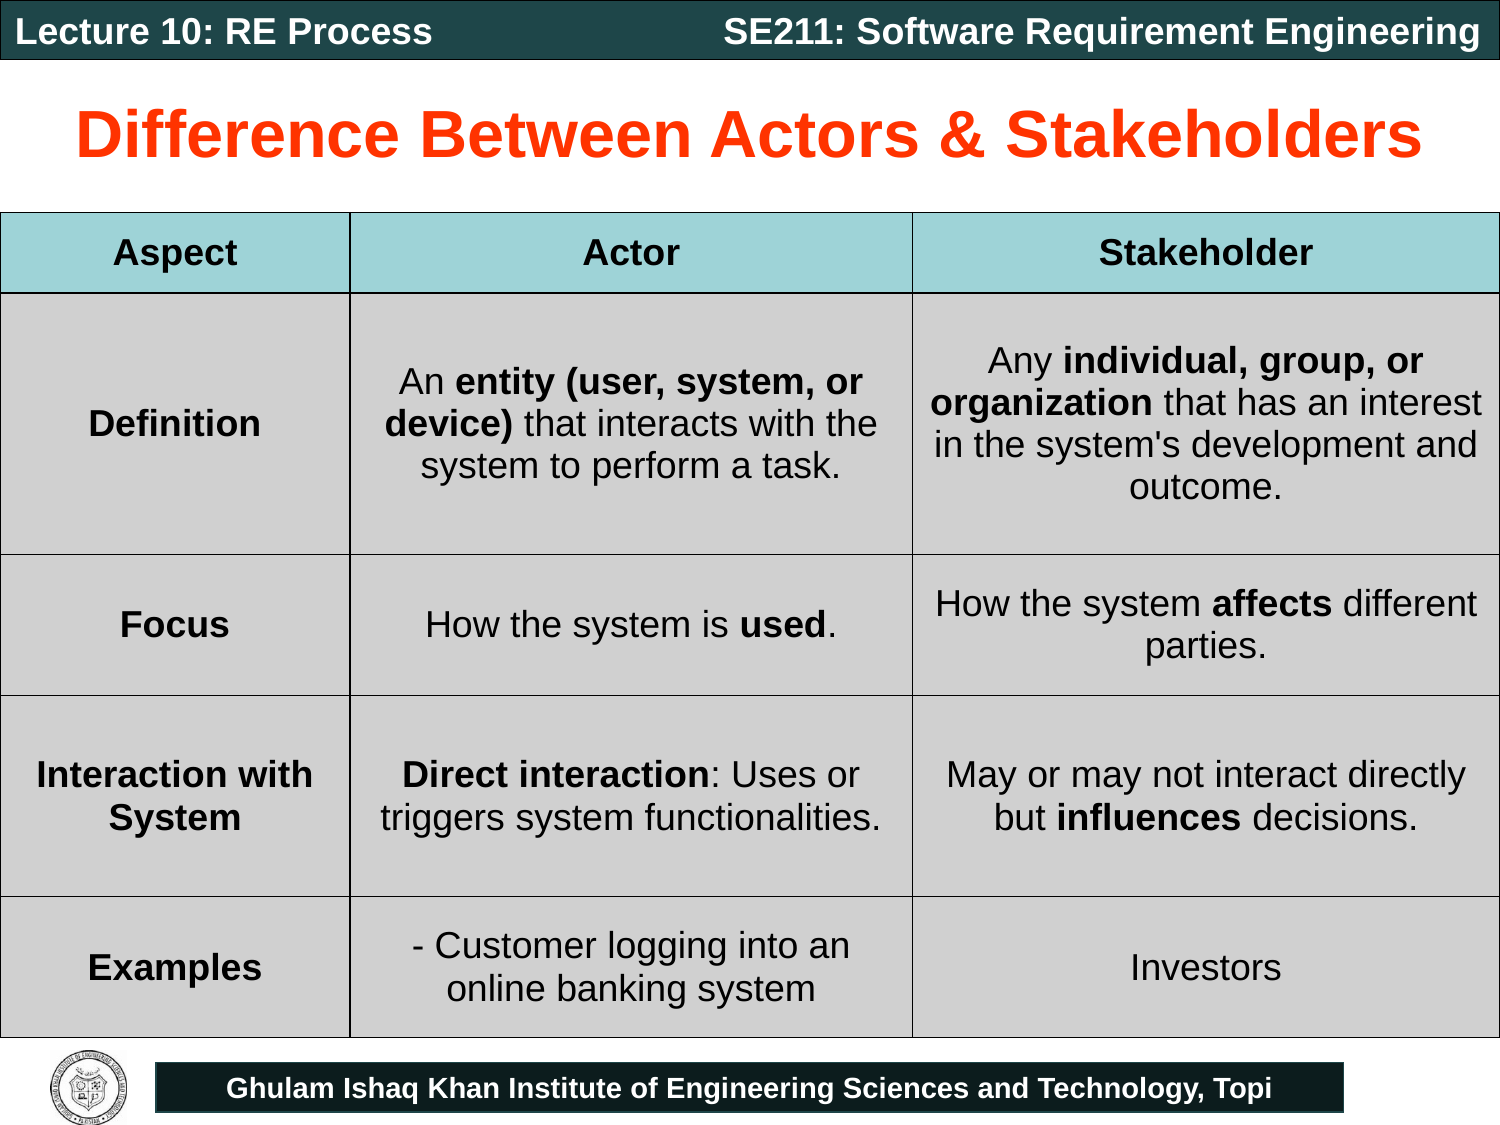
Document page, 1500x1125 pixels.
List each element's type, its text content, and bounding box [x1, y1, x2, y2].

table_cell Interaction with System [1, 696, 349, 896]
table_header Aspect [1, 213, 349, 292]
table_header Actor [351, 213, 912, 292]
table_cell Any individual, group, or organization that has an interest in the system's development and outcome. [913, 294, 1499, 554]
title Difference Between Actors & Stakeholders [0, 62, 1500, 200]
table_cell An entity (user, system, or device) that interacts with the system to perform a task. [351, 294, 912, 554]
table_cell - Customer logging into an online banking system [351, 897, 912, 1037]
picture [50, 1050, 127, 1125]
table_cell Direct interaction: Uses or triggers system functionalities. [351, 696, 912, 896]
table_cell Examples [1, 897, 349, 1037]
table_cell Investors [913, 897, 1499, 1037]
table_header Stakeholder [913, 213, 1499, 292]
table_cell How the system affects different parties. [913, 555, 1499, 695]
table_cell Focus [1, 555, 349, 695]
table_cell Definition [1, 294, 349, 554]
table_cell May or may not interact directly but influences decisions. [913, 696, 1499, 896]
table_cell How the system is used. [351, 555, 912, 695]
